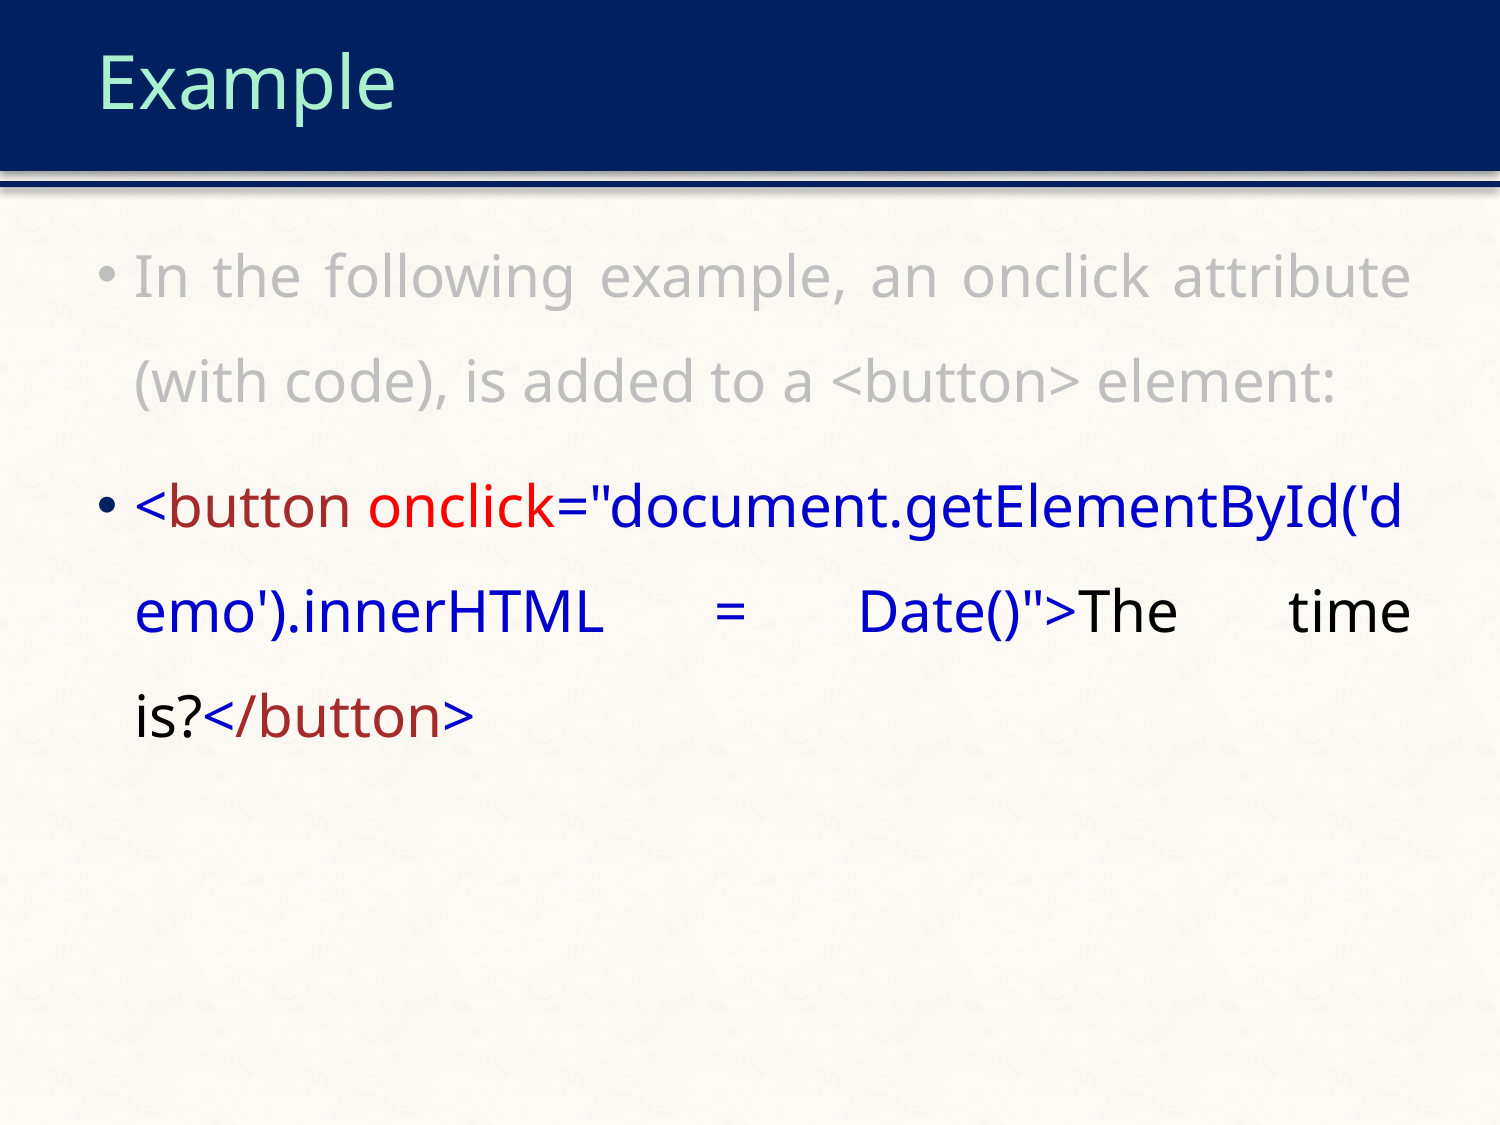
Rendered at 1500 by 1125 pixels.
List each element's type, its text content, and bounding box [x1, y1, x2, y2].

title Example [81, 0, 1500, 171]
list In the following example, an onclick attribute (with code), is added to a <button> element: <button onclick="document.getElementById('demo').innerHTML = Date()">The time is?</button> [81, 196, 1428, 1108]
